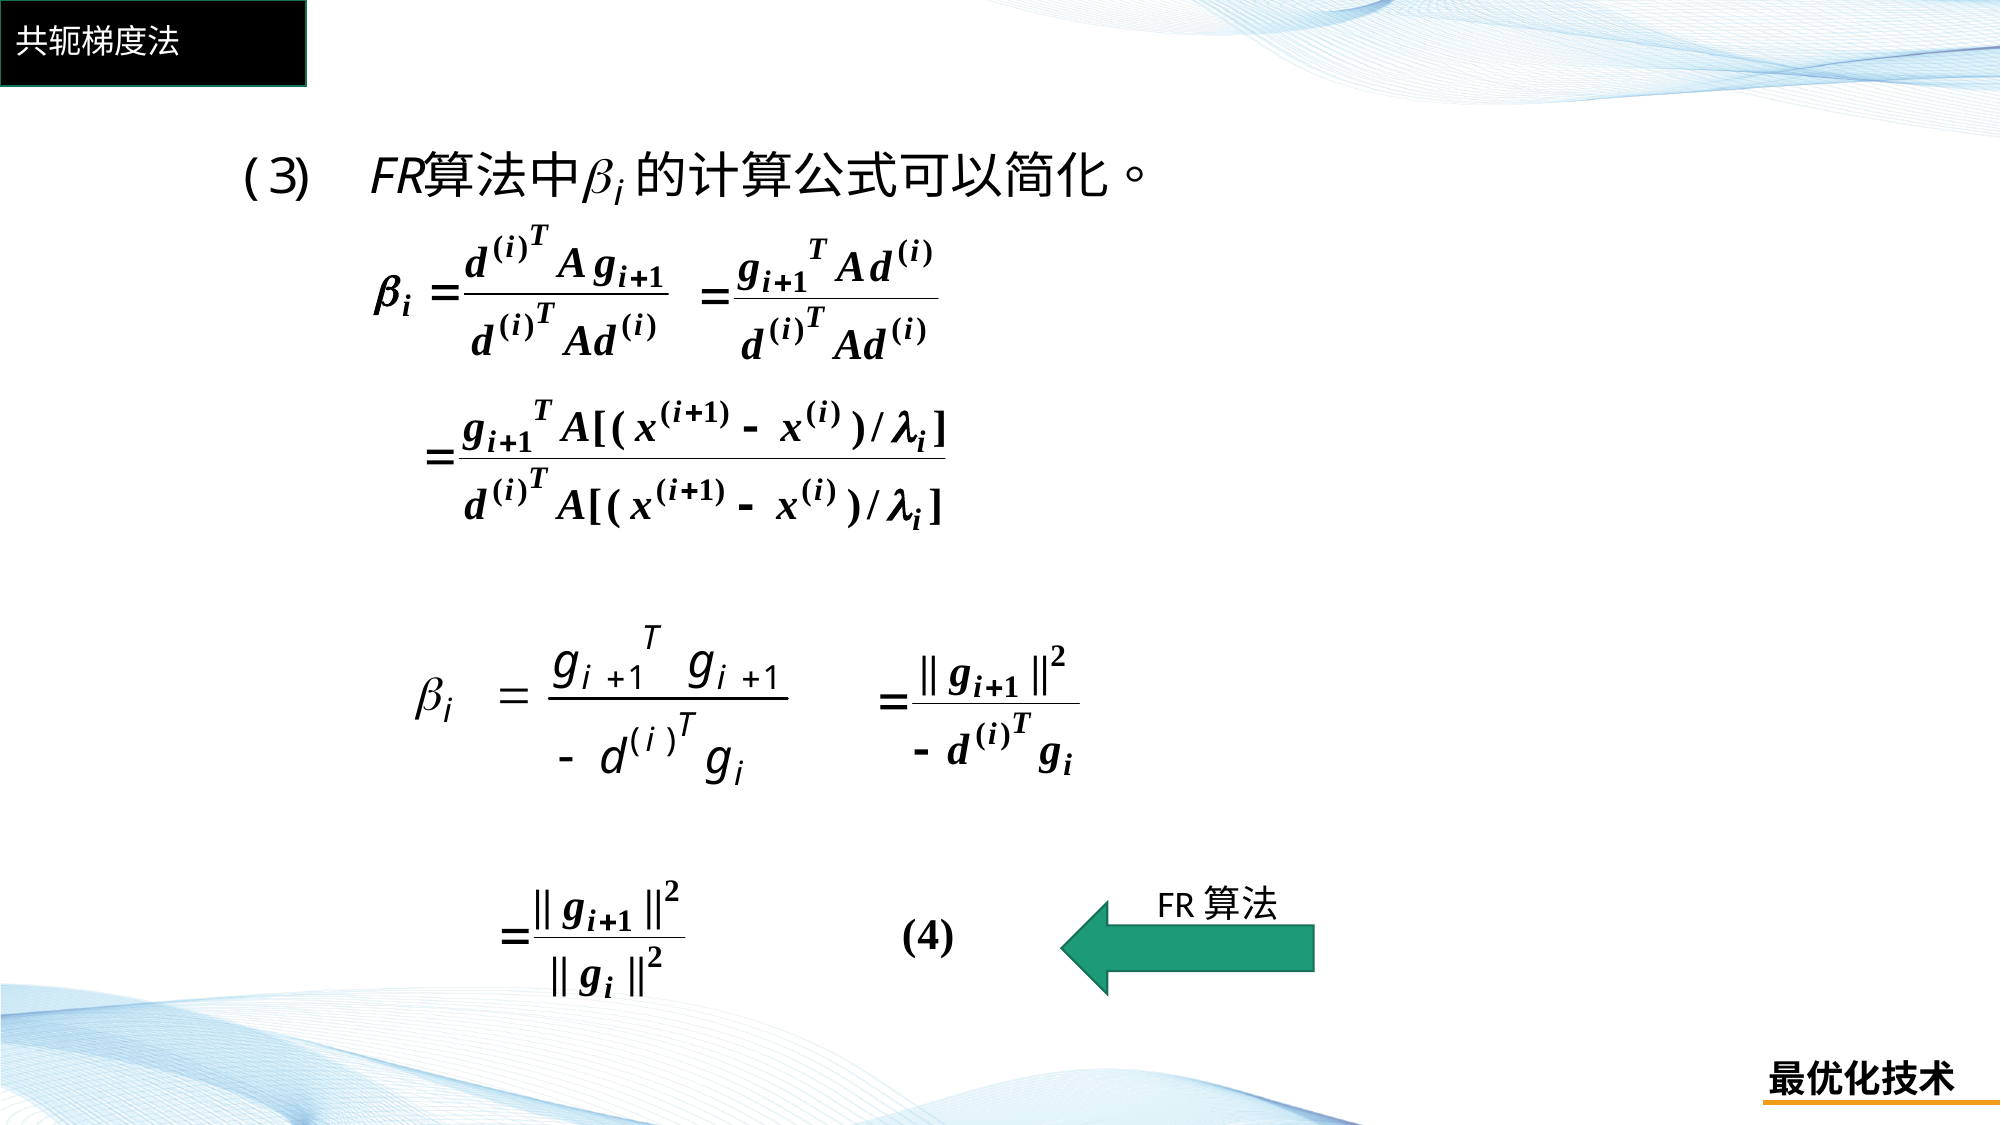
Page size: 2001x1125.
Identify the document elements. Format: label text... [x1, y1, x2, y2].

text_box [419, 390, 951, 537]
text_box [1061, 872, 1314, 995]
picture [2, 977, 1590, 1125]
picture [885, 1, 1999, 148]
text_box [404, 610, 801, 797]
title 共轭梯度法 [0, 0, 1725, 86]
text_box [369, 215, 674, 362]
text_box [872, 637, 1086, 782]
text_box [694, 230, 945, 366]
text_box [244, 138, 1145, 219]
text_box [494, 872, 957, 1004]
